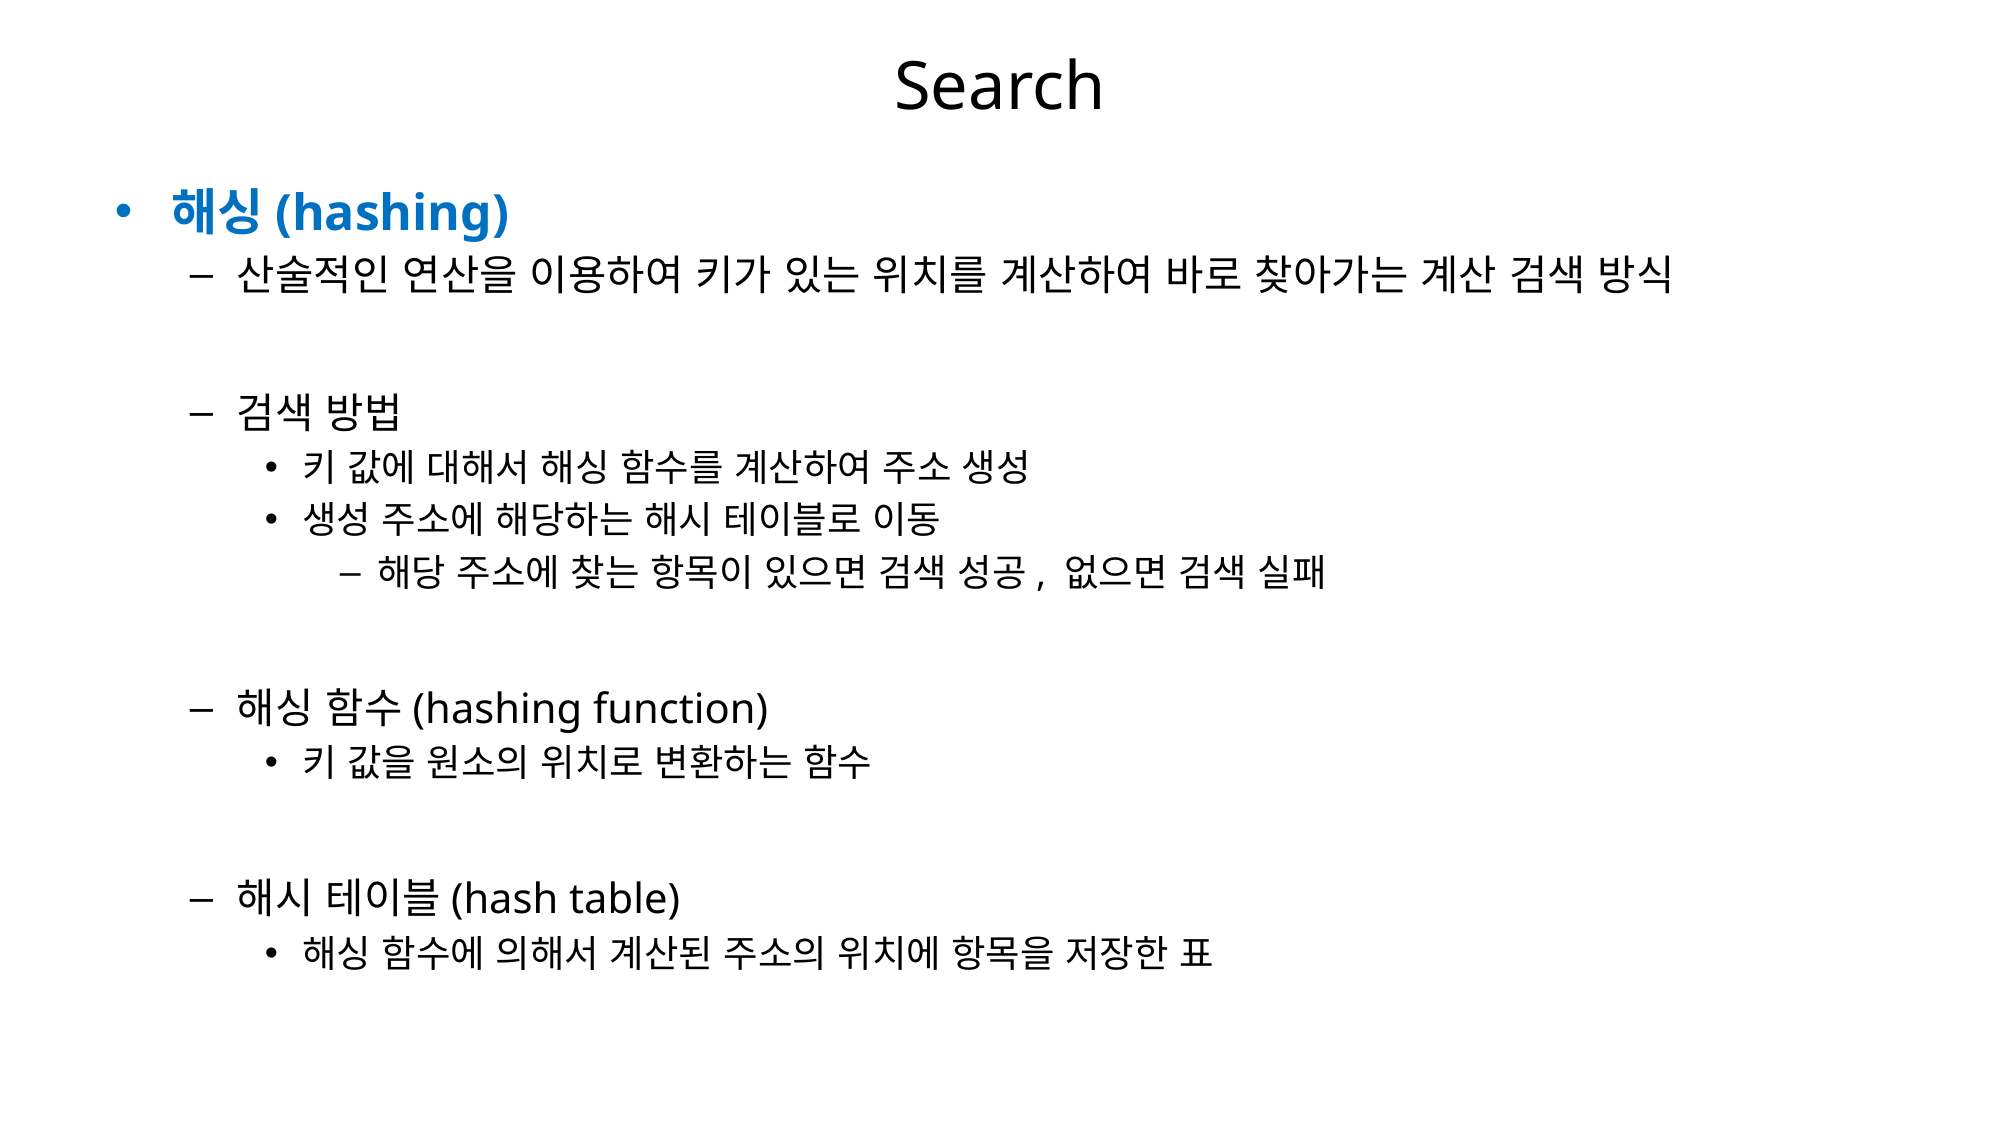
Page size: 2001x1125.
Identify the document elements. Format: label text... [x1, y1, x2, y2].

list 해싱(hashing) 산술적인 연산을 이용하여 키가 있는 위치를 계산하여 바로 찾아가는 계산 검색 방식 검색 방법 키 값에 대해서 해싱 함수를 계산하여 주소 생성 생성 주소에 해당하는 해시 테이블로 이동 해당 주소에 찾는 항목이 있으면 검색 성공, 없으면 검색 실패 해싱 함수(hashing function) 키 값을 원소의 위치로 변환하는 함수 해시 테이블(hash table) 해싱 함수에 의해서 계산된 주소의 위치에 항목을 저장한 표 [99, 172, 1900, 1024]
title Search [99, 19, 1900, 147]
